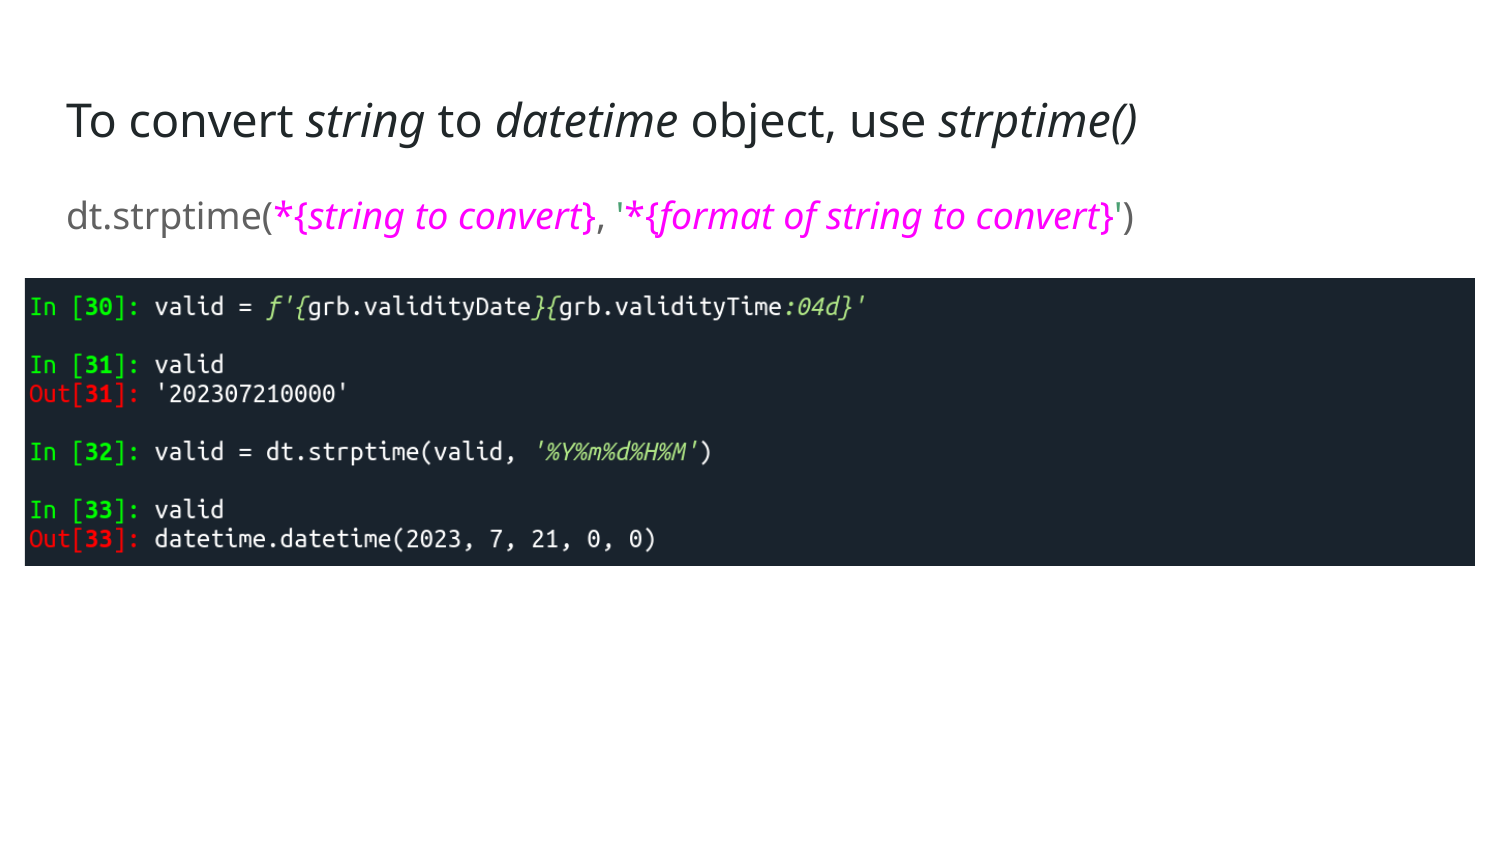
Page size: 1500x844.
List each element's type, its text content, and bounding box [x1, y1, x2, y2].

list dt.strptime(*{string to convert}, '*{format of string to convert}') [51, 166, 1449, 276]
title To convert string to datetime object, use strptime() [51, 72, 1449, 166]
picture [24, 278, 1476, 566]
